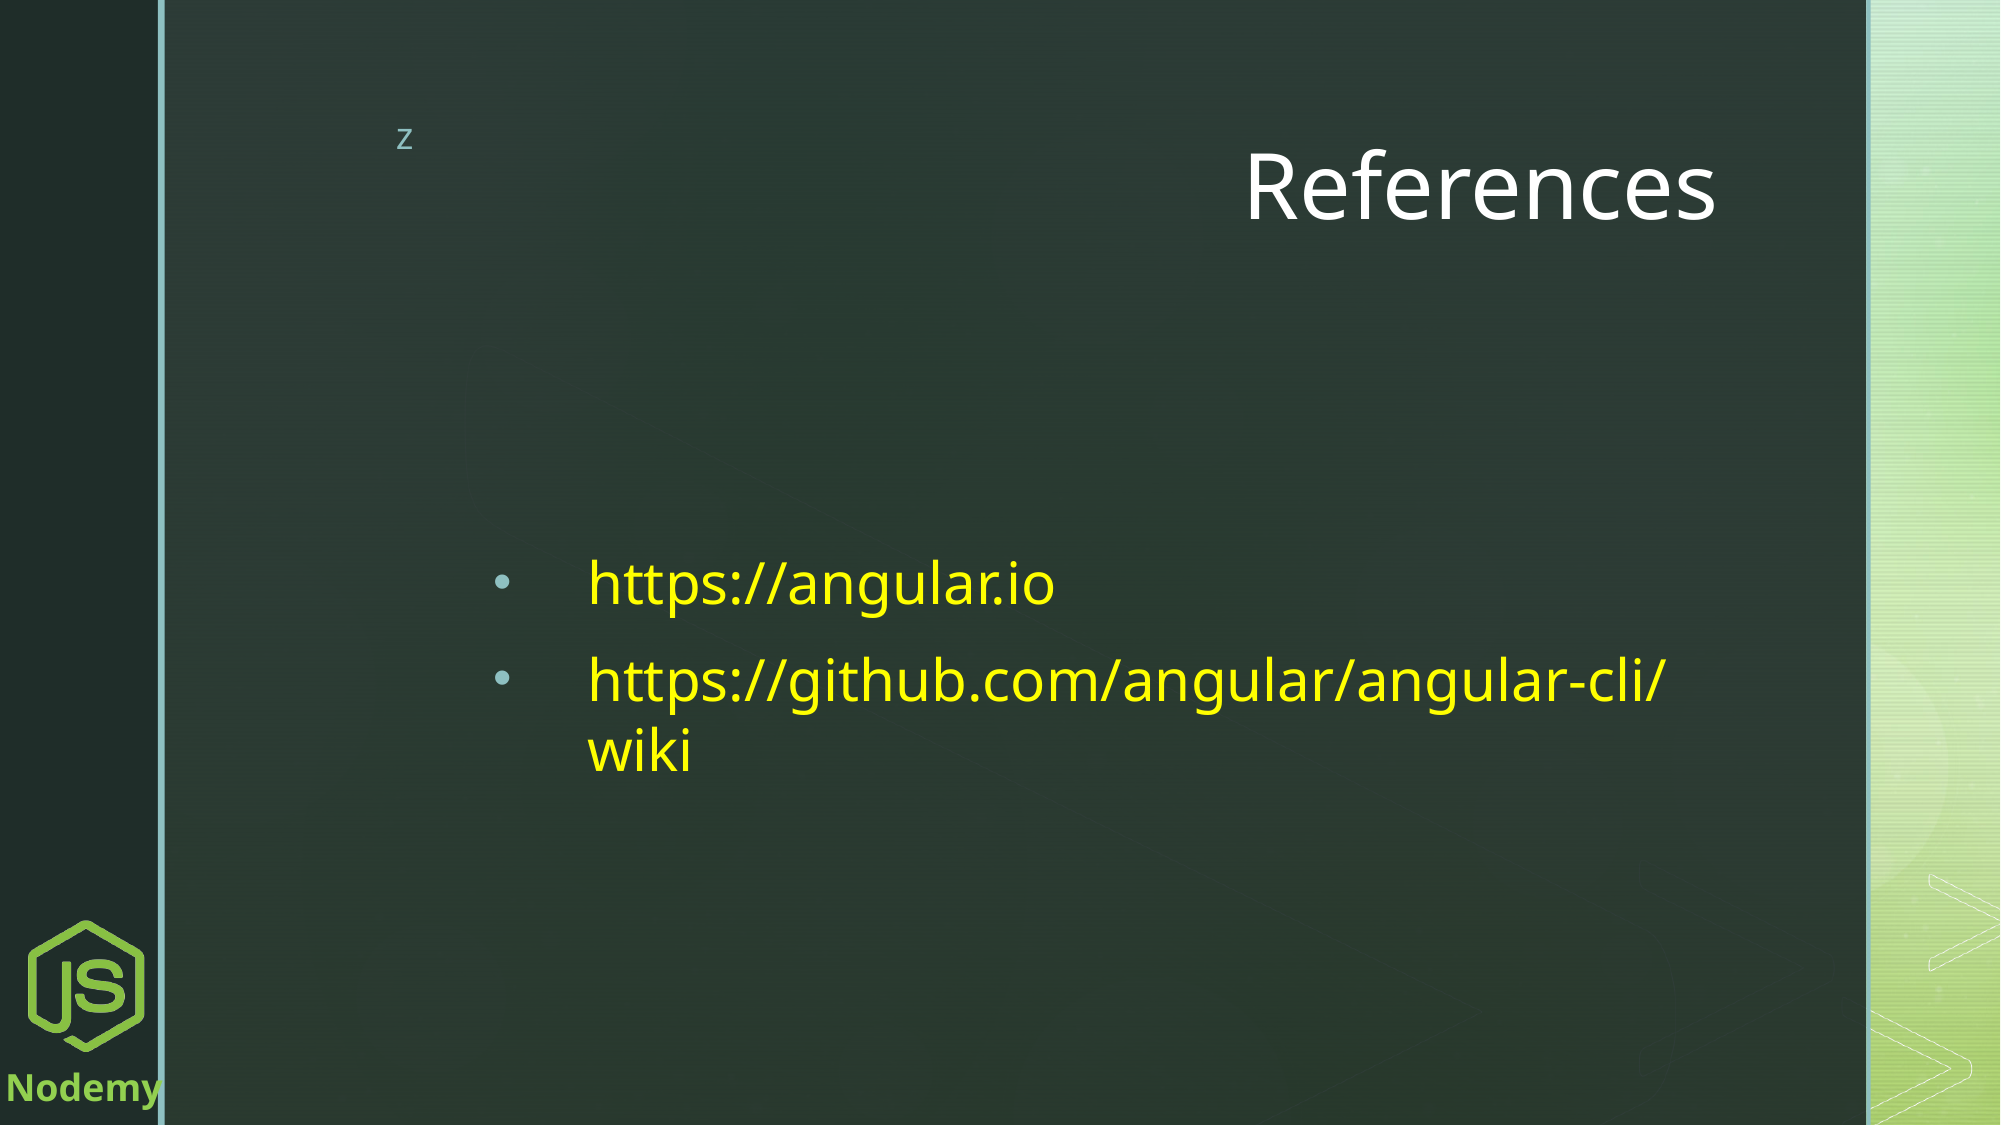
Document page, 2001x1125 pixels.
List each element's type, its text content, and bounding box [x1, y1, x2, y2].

list https://angular.io https://github.com/angular/angular-cli/wiki [454, 336, 1734, 993]
picture [0, 903, 164, 1061]
title References [428, 132, 1734, 310]
picture [1871, 0, 2001, 1125]
